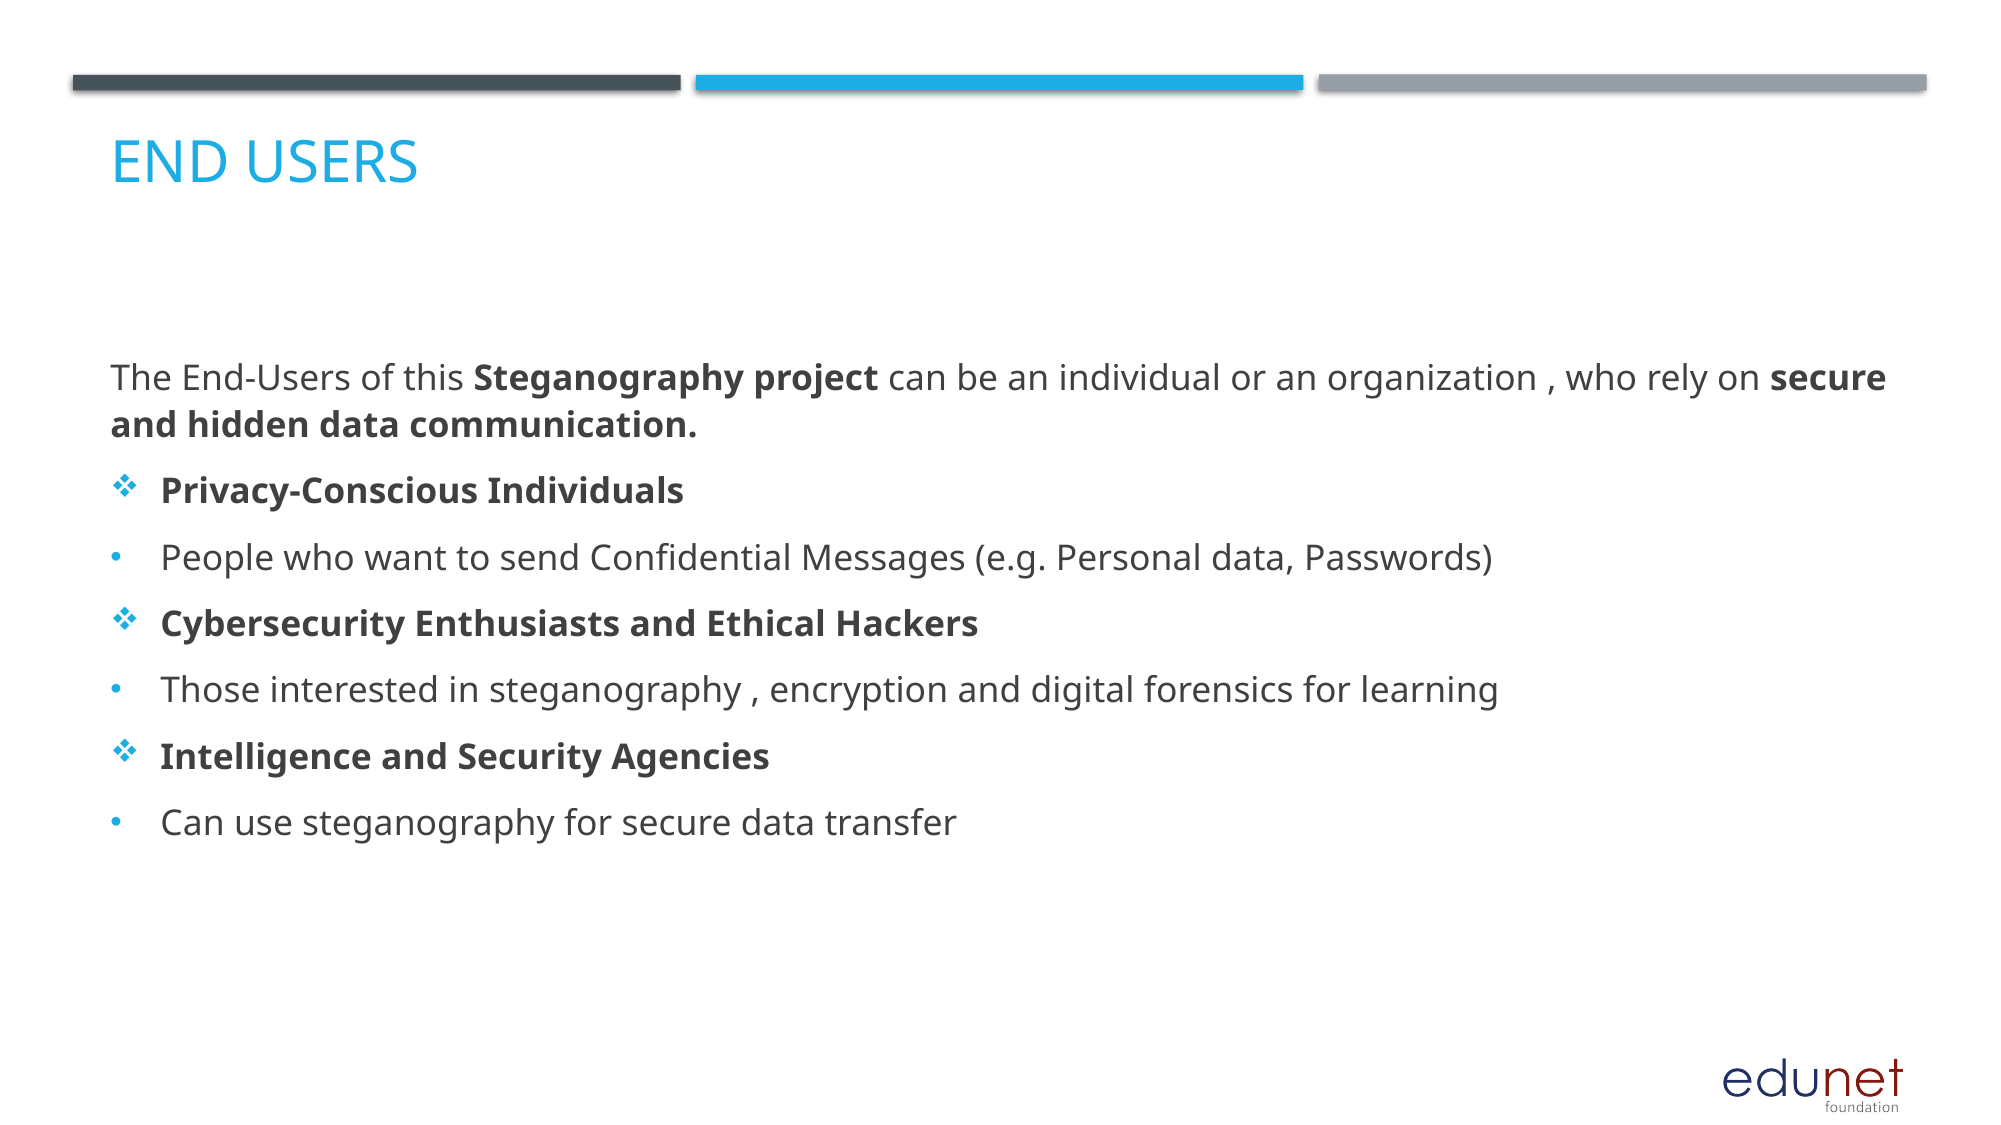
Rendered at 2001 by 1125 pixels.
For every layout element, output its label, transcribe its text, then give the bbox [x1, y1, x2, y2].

title End users [95, 115, 1905, 203]
list The End-Users of this Steganography project can be an individual or an organization , who rely on secure and hidden data communication. Privacy-Conscious Individuals People who want to send Confidential Messages (e.g. Personal data, Passwords) Cybersecurity Enthusiasts and Ethical Hackers Those interested in steganography , encryption and digital forensics for learning Intelligence and Security Agencies Can use steganography for secure data transfer [95, 213, 1905, 981]
picture [1719, 1056, 1905, 1116]
